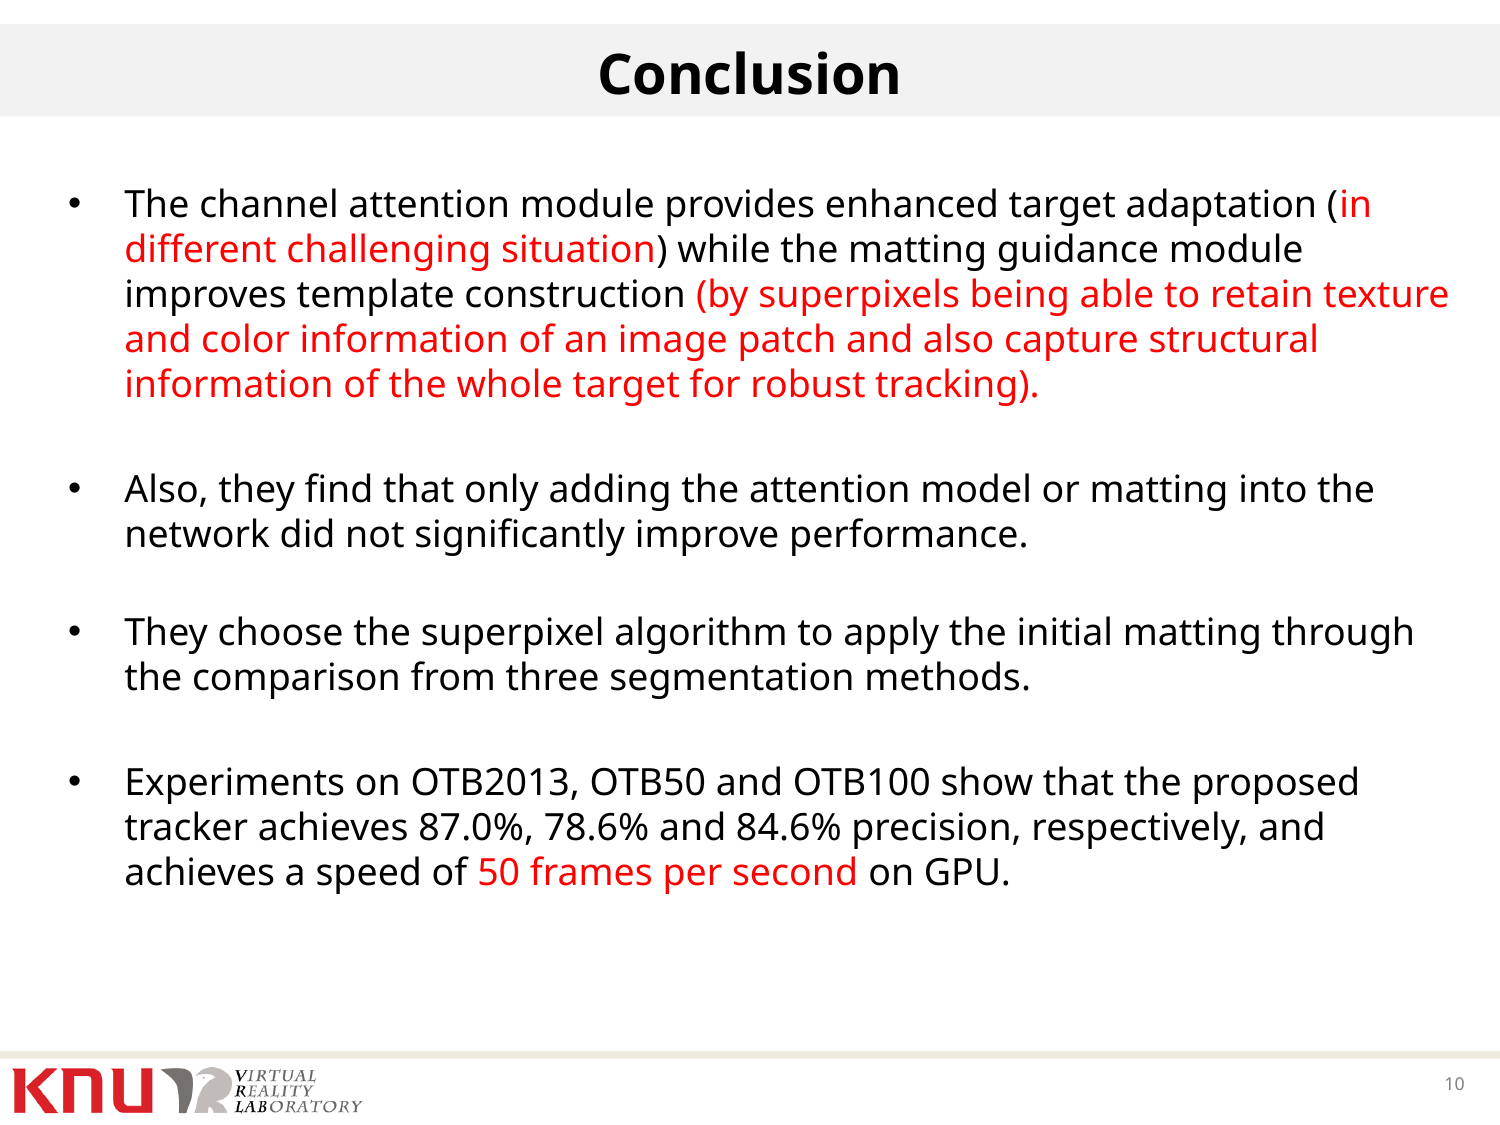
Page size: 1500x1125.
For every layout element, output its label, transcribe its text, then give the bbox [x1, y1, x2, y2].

list The channel attention module provides enhanced target adaptation (in different challenging situation) while the matting guidance module improves template construction (by superpixels being able to retain texture and color information of an image patch and also capture structural information of the whole target for robust tracking). Also, they find that only adding the attention model or matting into the network did not significantly improve performance. They choose the superpixel algorithm to apply the initial matting through the comparison from three segmentation methods. Experiments on OTB2013, OTB50 and OTB100 show that the proposed tracker achieves 87.0%, 78.6% and 84.6% precision, respectively, and achieves a speed of 50 frames per second on GPU. [53, 172, 1483, 988]
title Conclusion [75, 30, 1425, 114]
picture [11, 1067, 363, 1114]
